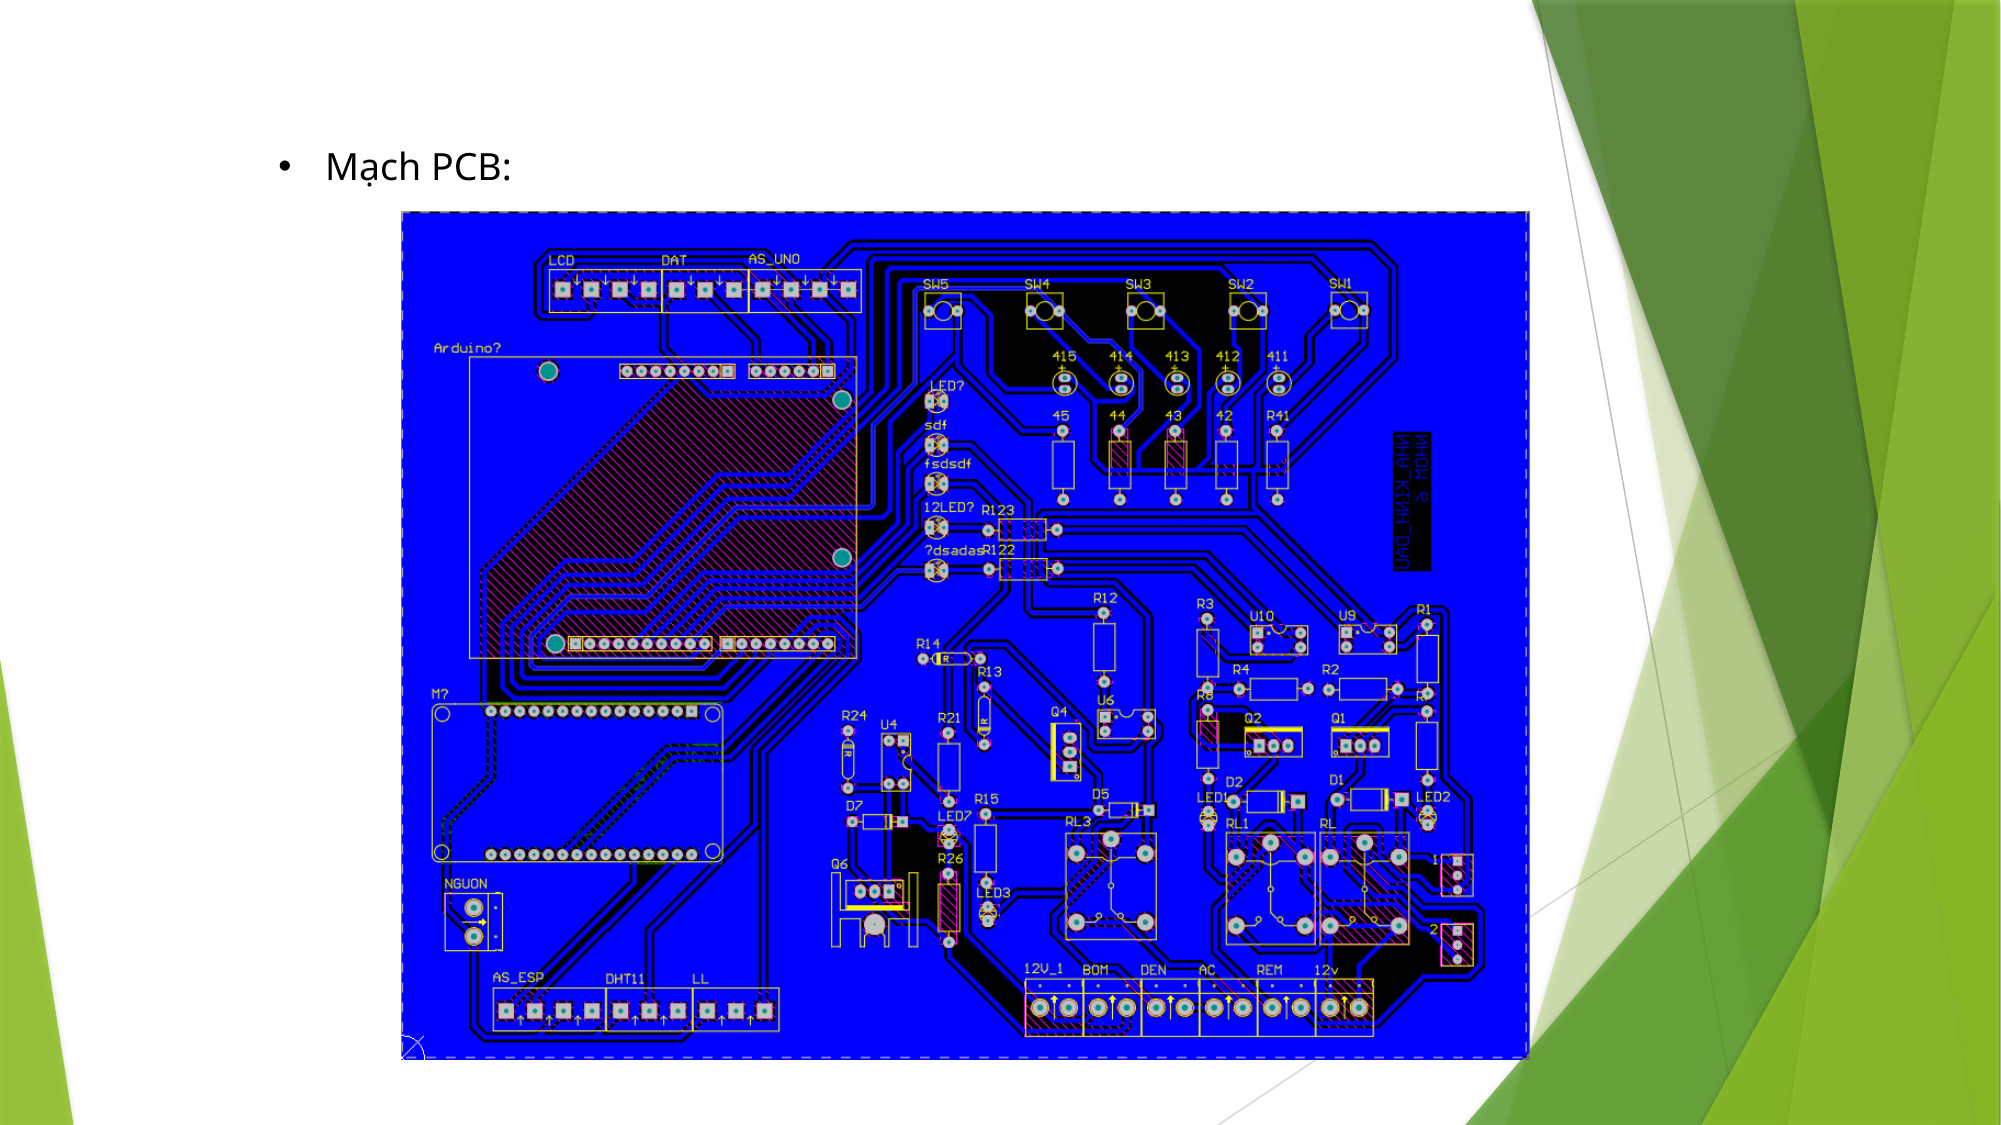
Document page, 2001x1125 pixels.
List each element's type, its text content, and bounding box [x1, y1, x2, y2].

picture [400, 211, 1531, 1061]
text_box Mạch PCB: [188, 90, 673, 601]
